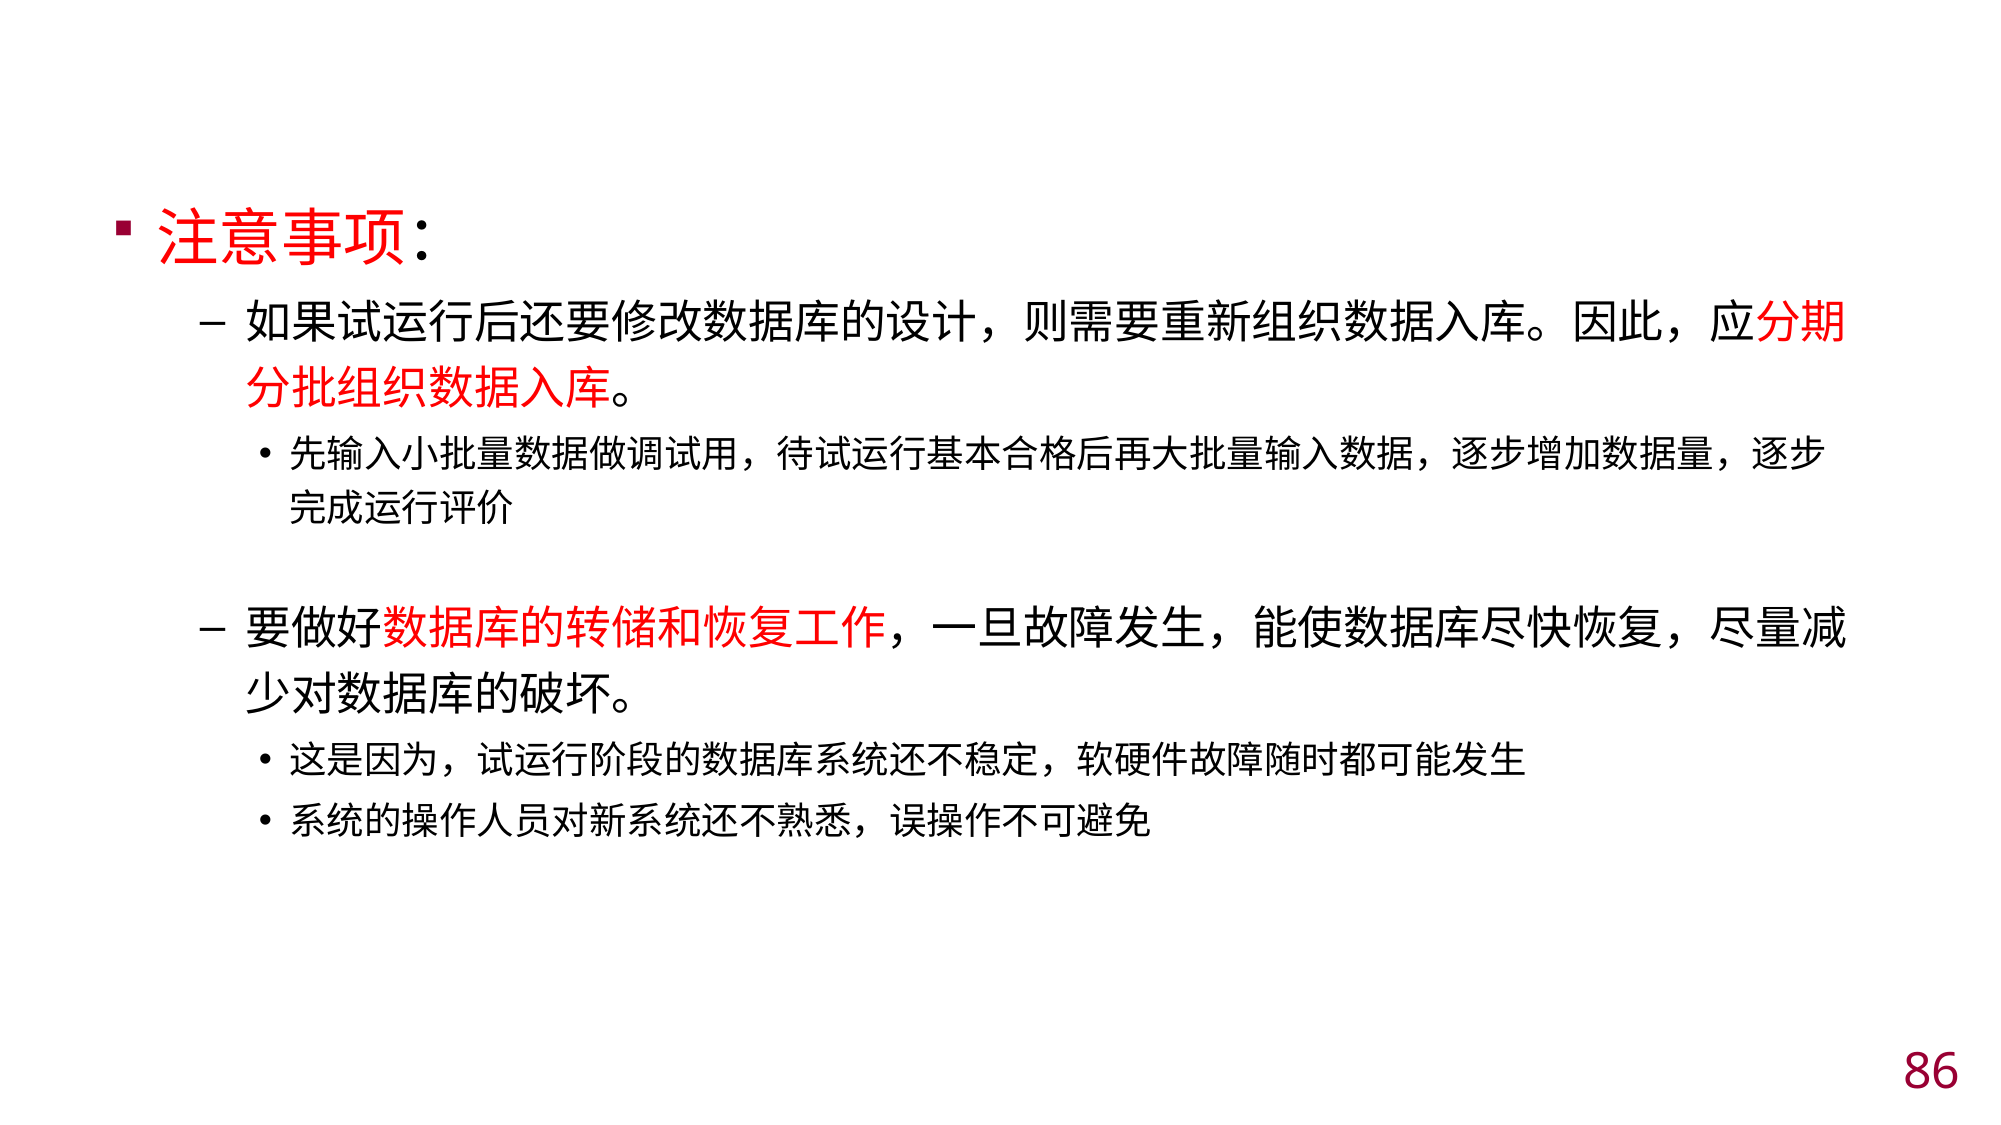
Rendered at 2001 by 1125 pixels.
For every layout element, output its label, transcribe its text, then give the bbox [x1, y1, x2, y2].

slide_number 85 [1550, 1048, 1975, 1096]
list 注意事项： 如果试运行后还要修改数据库的设计，则需要重新组织数据入库。因此，应分期分批组织数据入库。 先输入小批量数据做调试用，待试运行基本合格后再大批量输入数据，逐步增加数据量，逐步完成运行评价 要做好数据库的转储和恢复工作，一旦故障发生，能使数据库尽快恢复，尽量减少对数据库的破坏。 这是因为，试运行阶段的数据库系统还不稳定，软硬件故障随时都可能发生 系统的操作人员对新系统还不熟悉，误操作不可避免 [97, 174, 1863, 1073]
